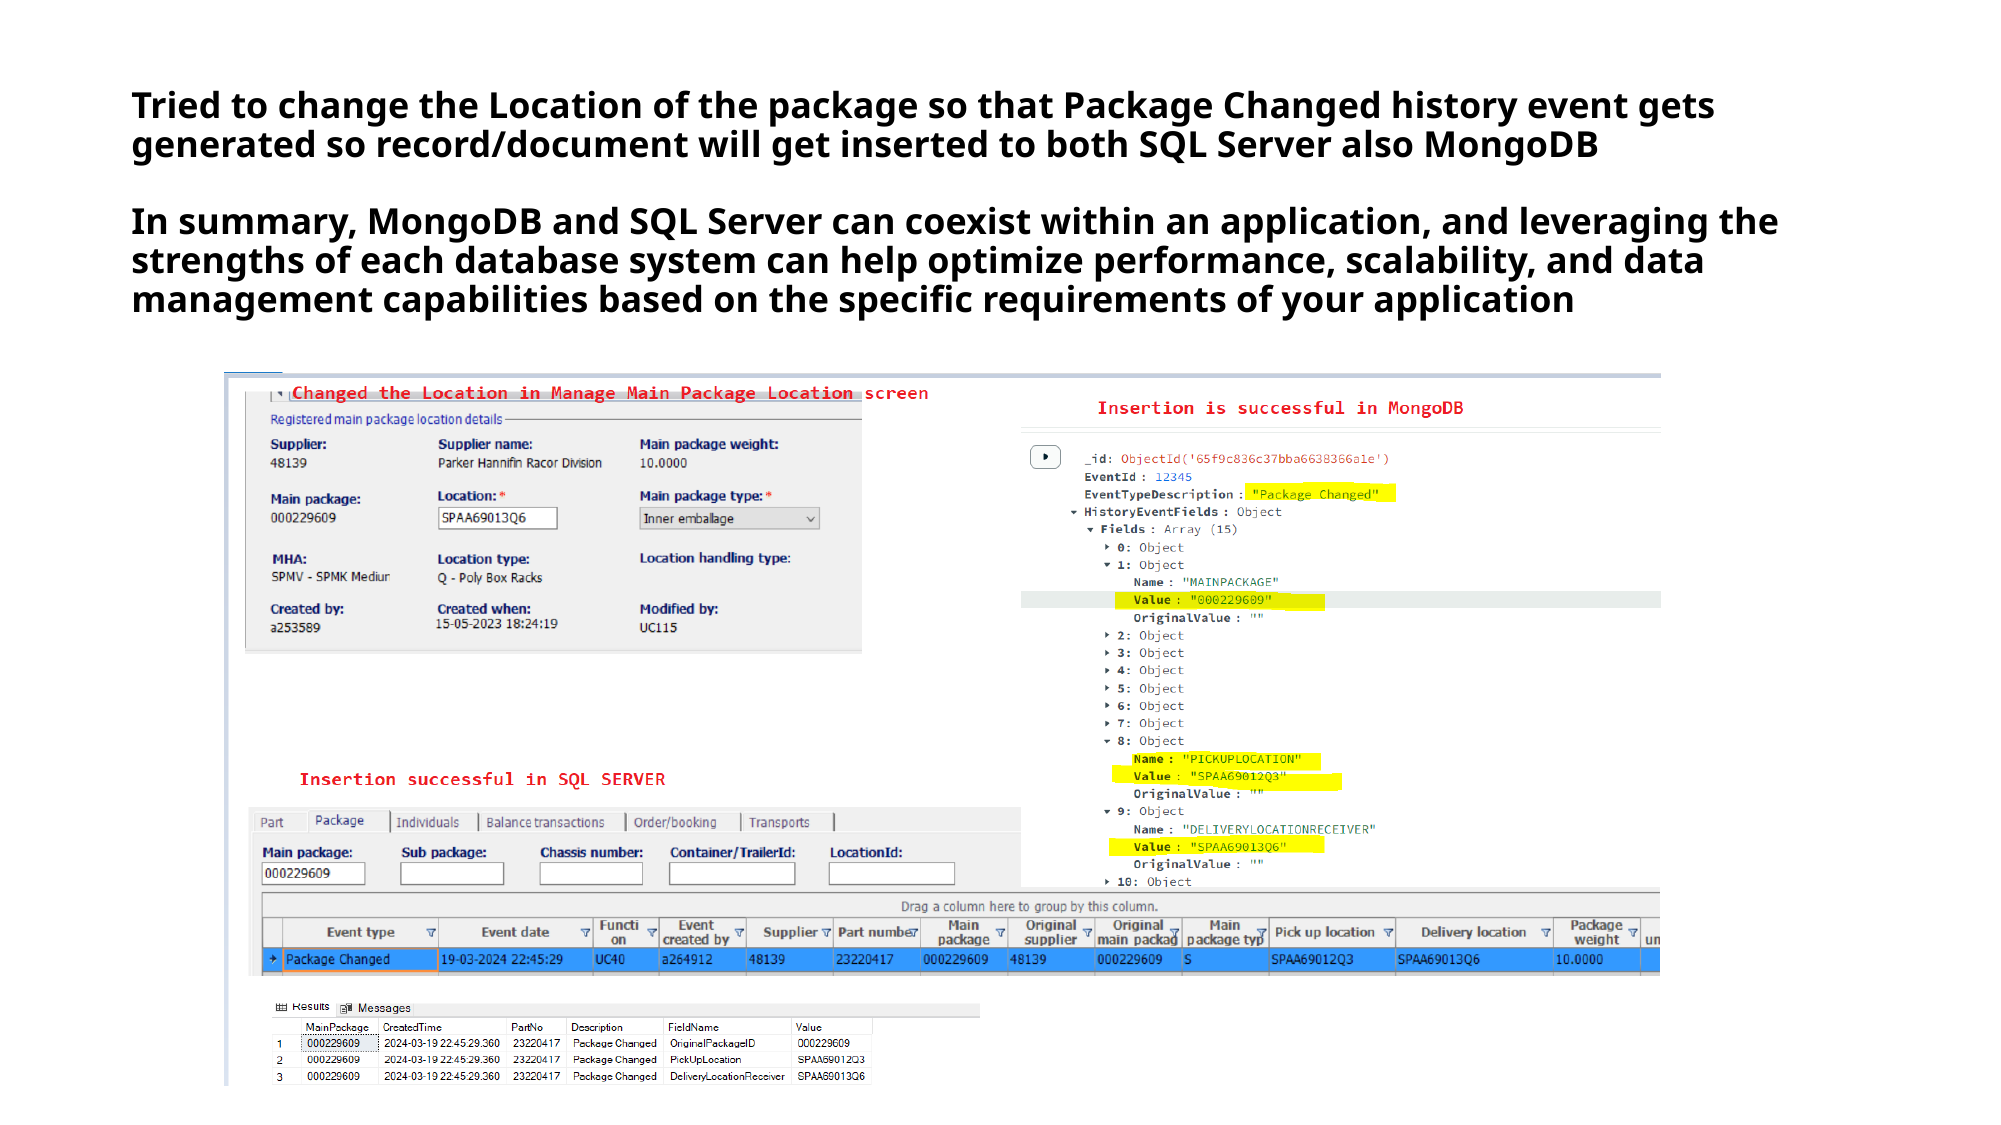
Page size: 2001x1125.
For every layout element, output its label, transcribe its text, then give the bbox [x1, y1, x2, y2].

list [224, 372, 1661, 1087]
title Tried to change the Location of the package so that Package Changed history event gets generated so record/document will get inserted to both SQL Server also MongoDB In summary, MongoDB and SQL Server can coexist within an application, and leveraging the strengths of each database system can help optimize performance, scalability, and data management capabilities based on the specific requirements of your application [116, 78, 1844, 330]
